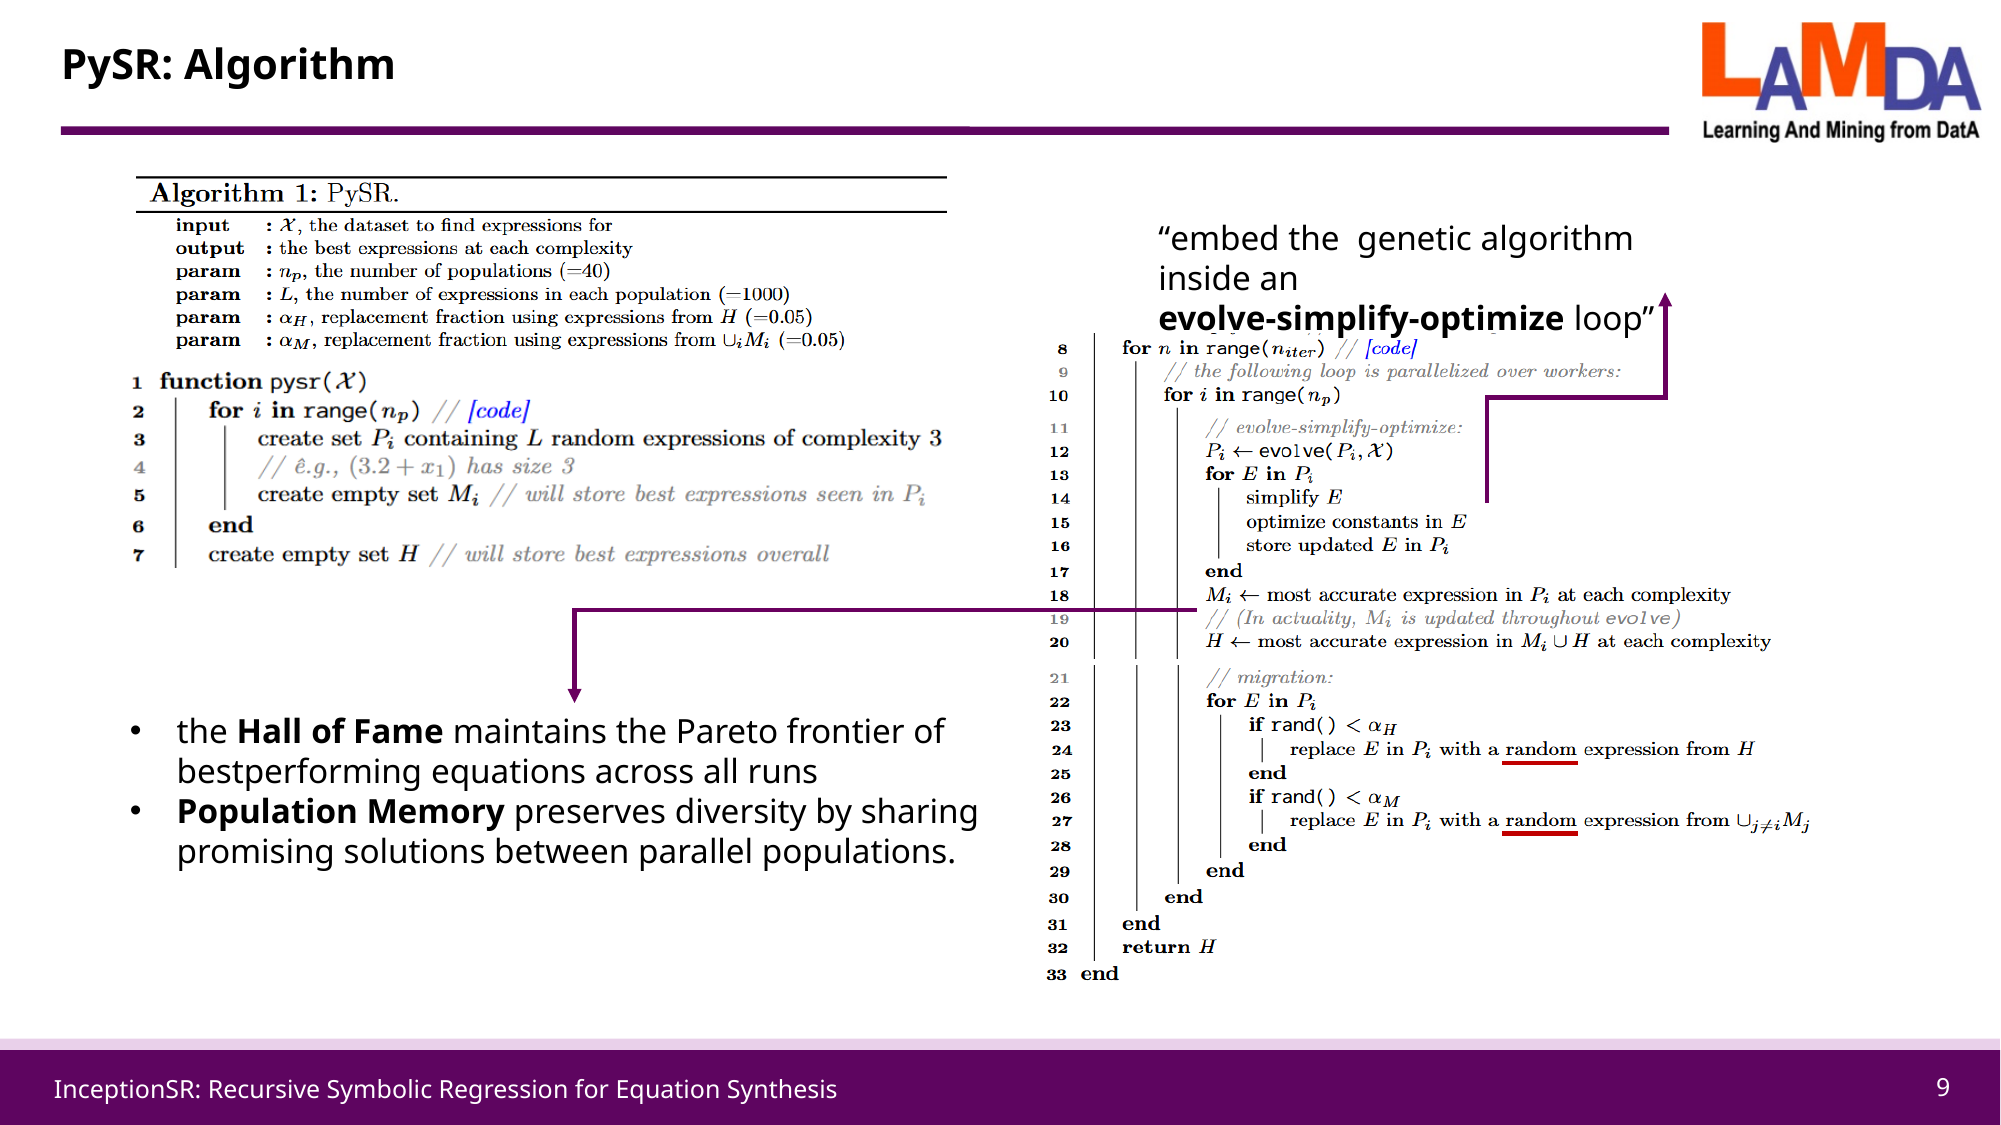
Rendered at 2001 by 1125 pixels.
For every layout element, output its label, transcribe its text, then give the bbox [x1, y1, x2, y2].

picture [110, 332, 1799, 659]
text_box the Hall of Fame maintains the Pareto frontier of bestperforming equations across all runs Population Memory preserves diversity by sharing promising solutions between parallel populations. [115, 702, 1035, 878]
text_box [1470, 308, 1682, 487]
title PySR: Algorithm [46, 23, 1455, 109]
text_box “embed the genetic algorithm inside an evolve-simplify-optimize loop” [1143, 209, 1751, 332]
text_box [574, 609, 1197, 703]
picture [1702, 22, 1982, 143]
picture [129, 172, 947, 356]
picture [1040, 665, 1817, 985]
